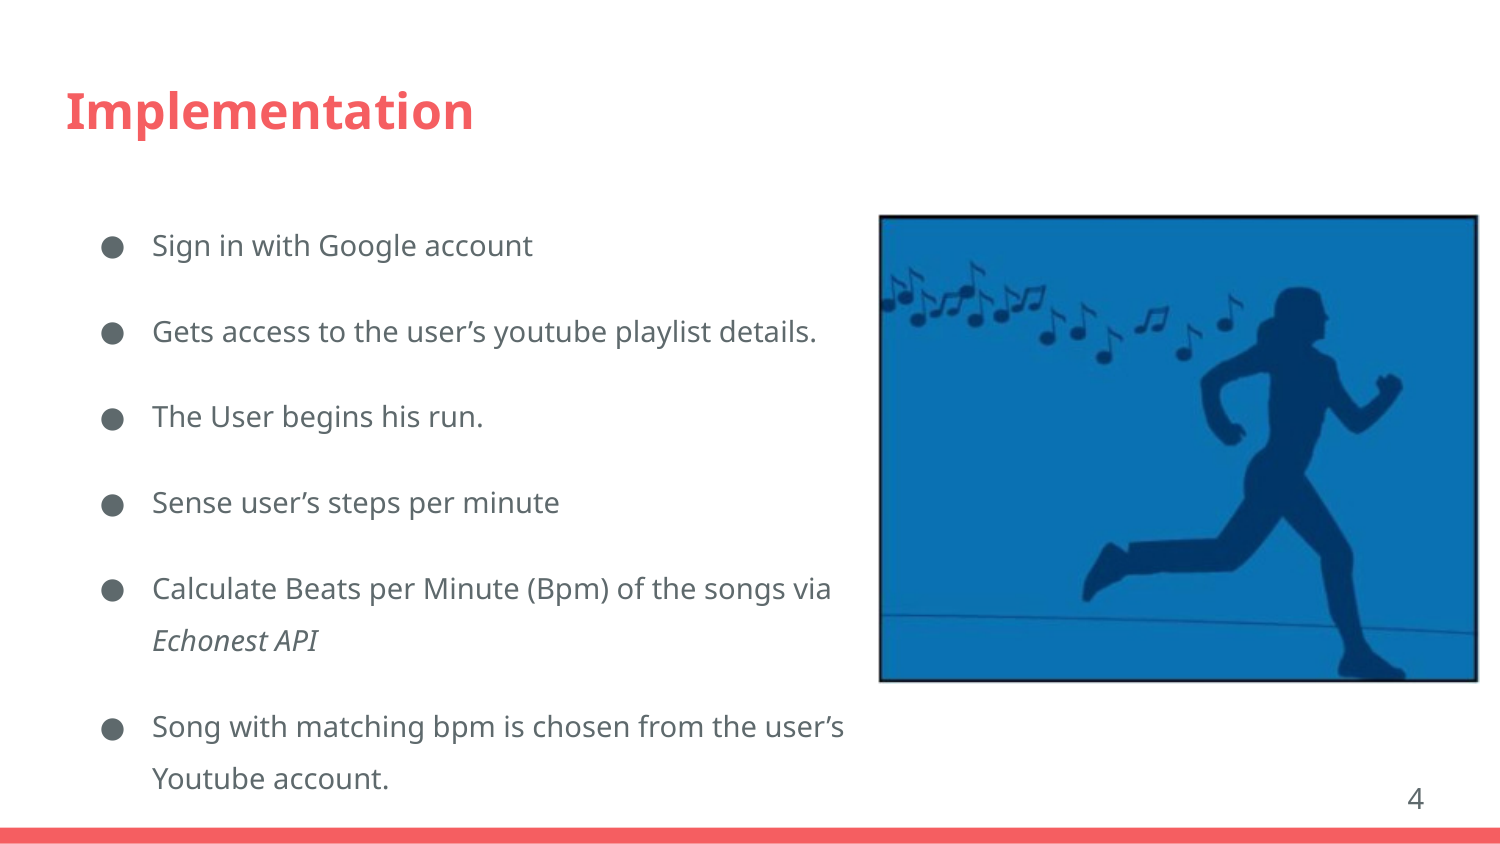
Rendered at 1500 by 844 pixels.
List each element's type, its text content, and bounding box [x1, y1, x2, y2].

title Implementation [51, 64, 1449, 167]
slide_number ‹#› [1392, 767, 1483, 833]
picture [877, 214, 1480, 684]
list Sign in with Google account Gets access to the user’s youtube playlist details. The User begins his run. Sense user’s steps per minute Calculate Beats per Minute (Bpm) of the songs via Echonest API Song with matching bpm is chosen from the user’s Youtube account. User can switch between songs. Challenge a friend [62, 194, 861, 755]
